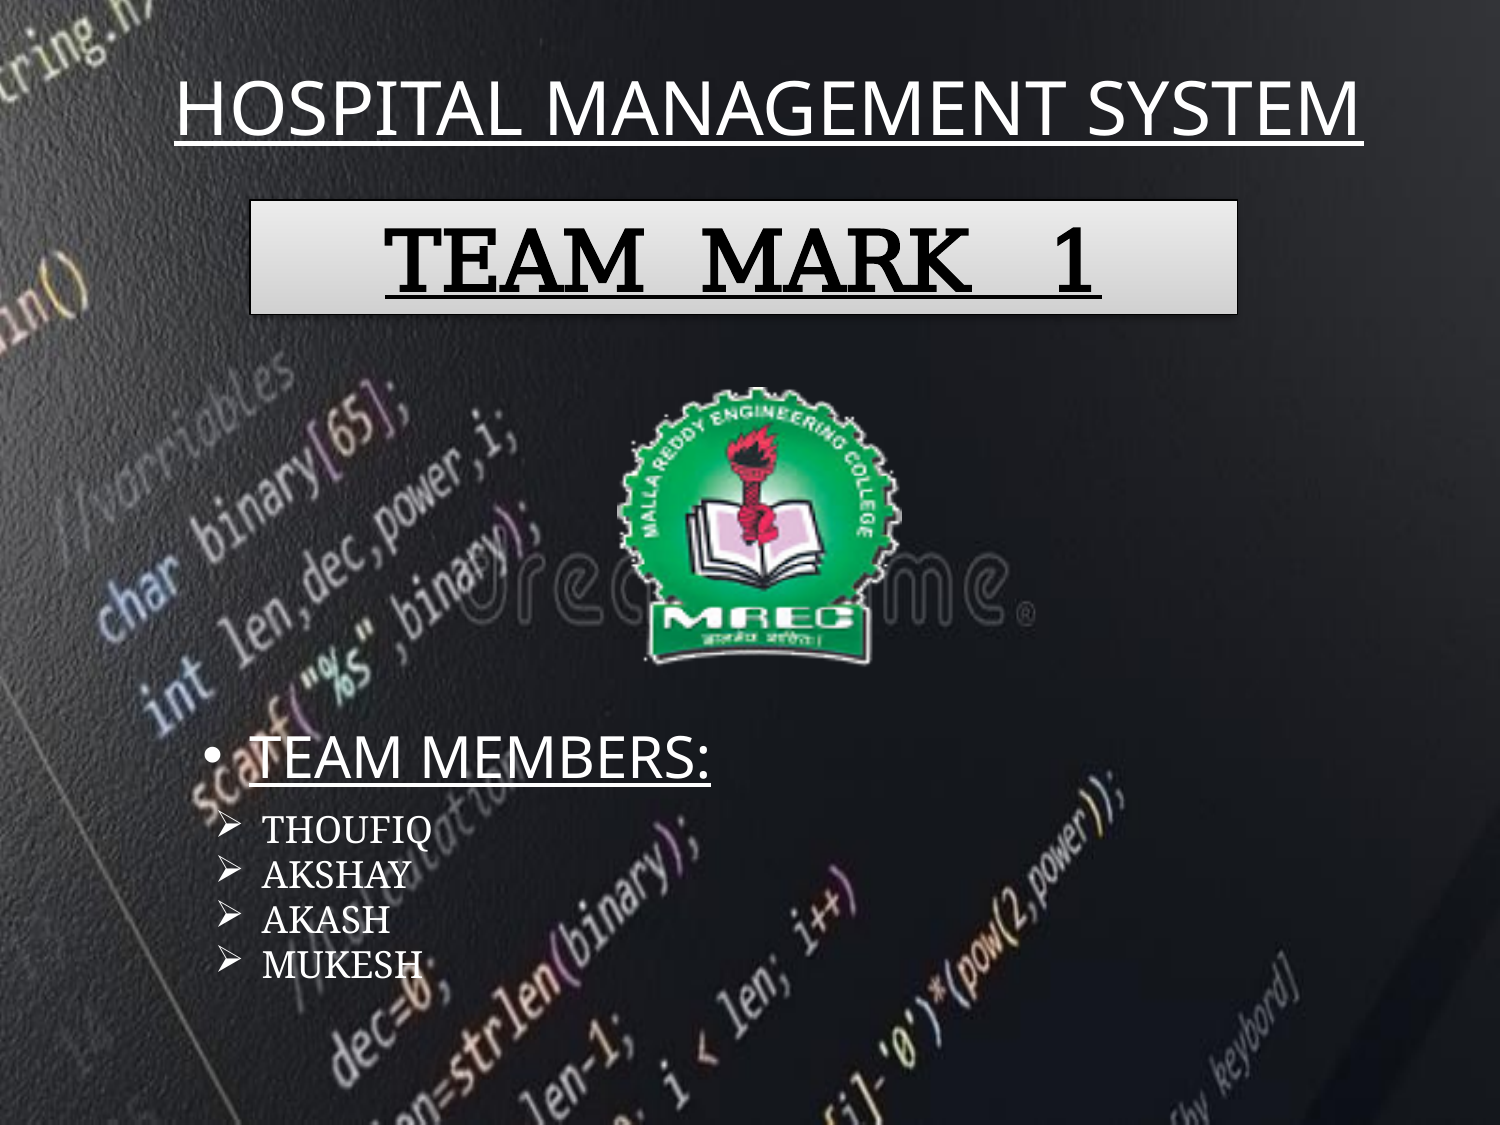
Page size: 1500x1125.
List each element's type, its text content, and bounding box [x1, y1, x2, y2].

text_box TEAM MARK 1 [249, 199, 1238, 315]
text_box HOSPITAL MANAGEMENT SYSTEM [87, 52, 1450, 158]
text_box THOUFIQ AKSHAY AKASH MUKESH [199, 798, 788, 993]
text_box TEAM MEMBERS: [187, 712, 963, 798]
picture [0, 0, 1500, 1125]
